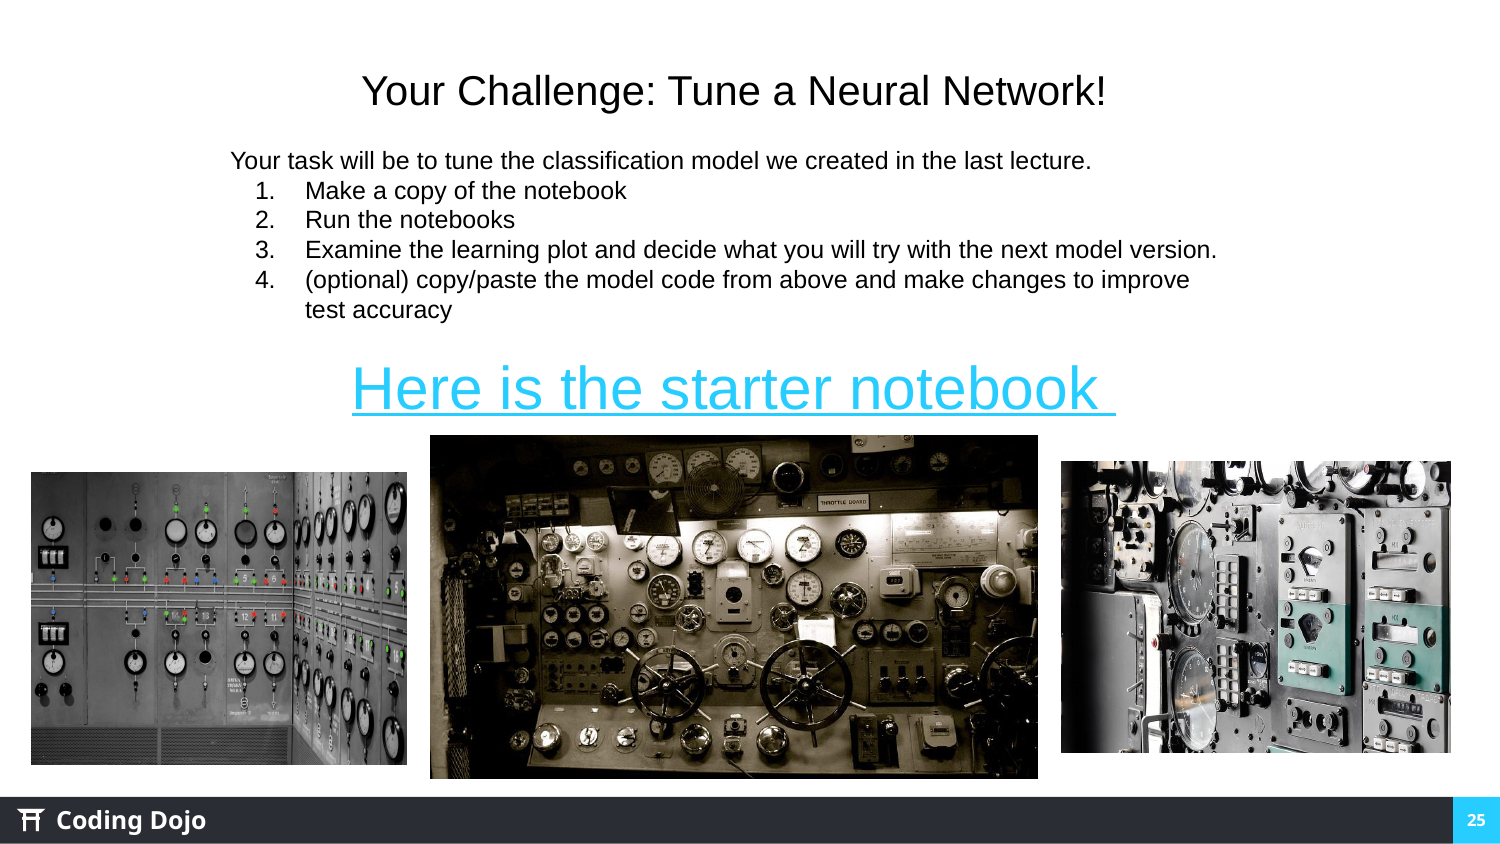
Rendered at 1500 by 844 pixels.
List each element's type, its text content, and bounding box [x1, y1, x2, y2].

picture [31, 472, 407, 765]
text_box Your Challenge: Tune a Neural Network! Your task will be to tune the classification model we created in the last lecture. Make a copy of the notebook Run the notebooks Examine the learning plot and decide what you will try with the next model version. (optional) copy/paste the model code from above and make changes to improve test accuracy Here is the starter notebook [215, 49, 1254, 437]
picture [15, 804, 47, 836]
picture [1061, 461, 1451, 754]
picture [430, 435, 1038, 780]
